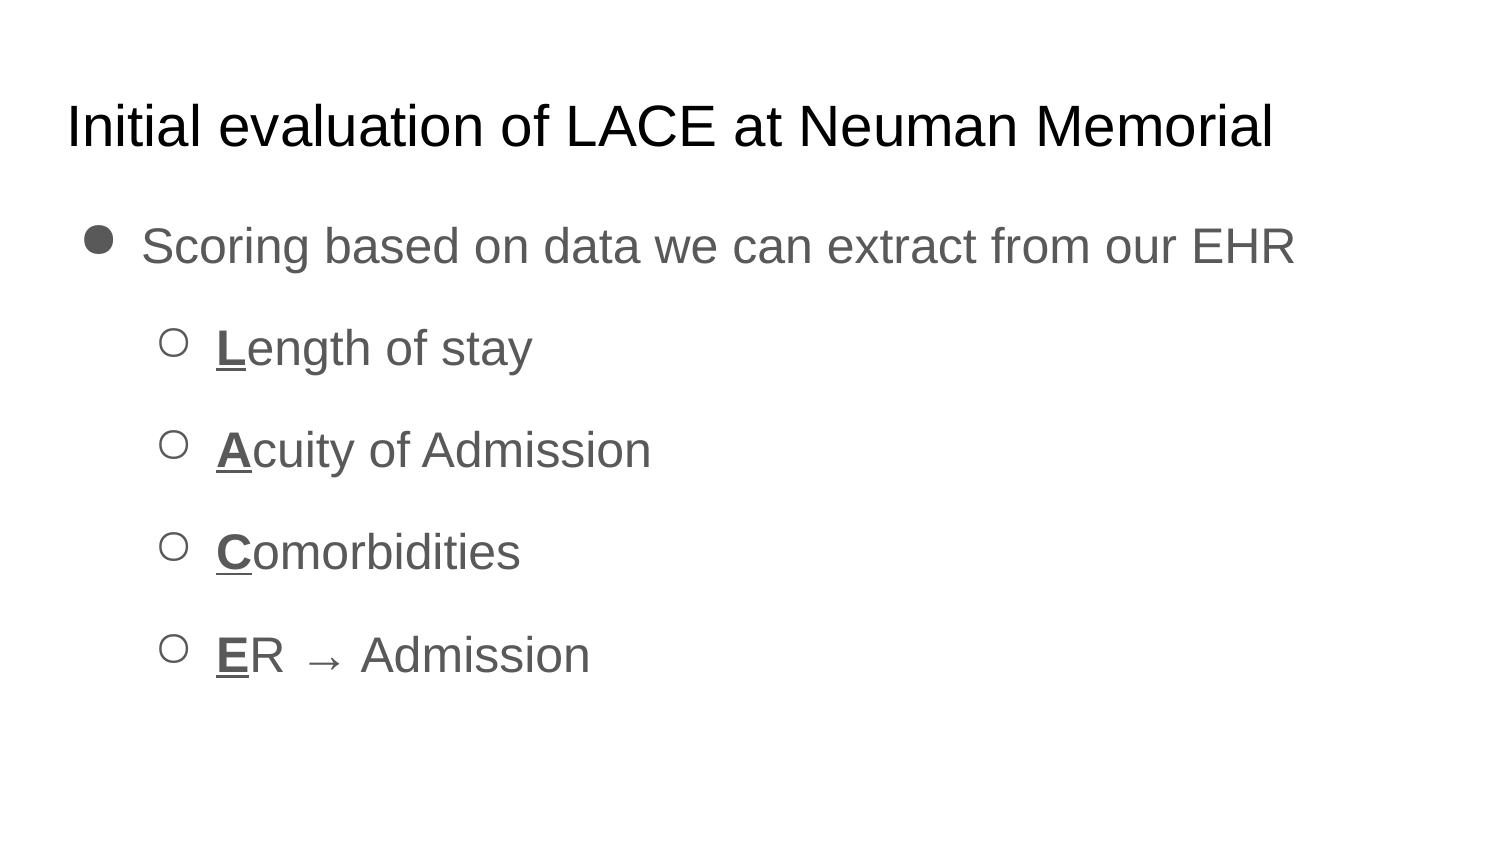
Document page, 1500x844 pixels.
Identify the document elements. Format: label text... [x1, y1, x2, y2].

list Scoring based on data we can extract from our EHR Length of stay Acuity of Admission Comorbidities ER → Admission [51, 189, 1449, 750]
title Initial evaluation of LACE at Neuman Memorial [51, 72, 1449, 167]
